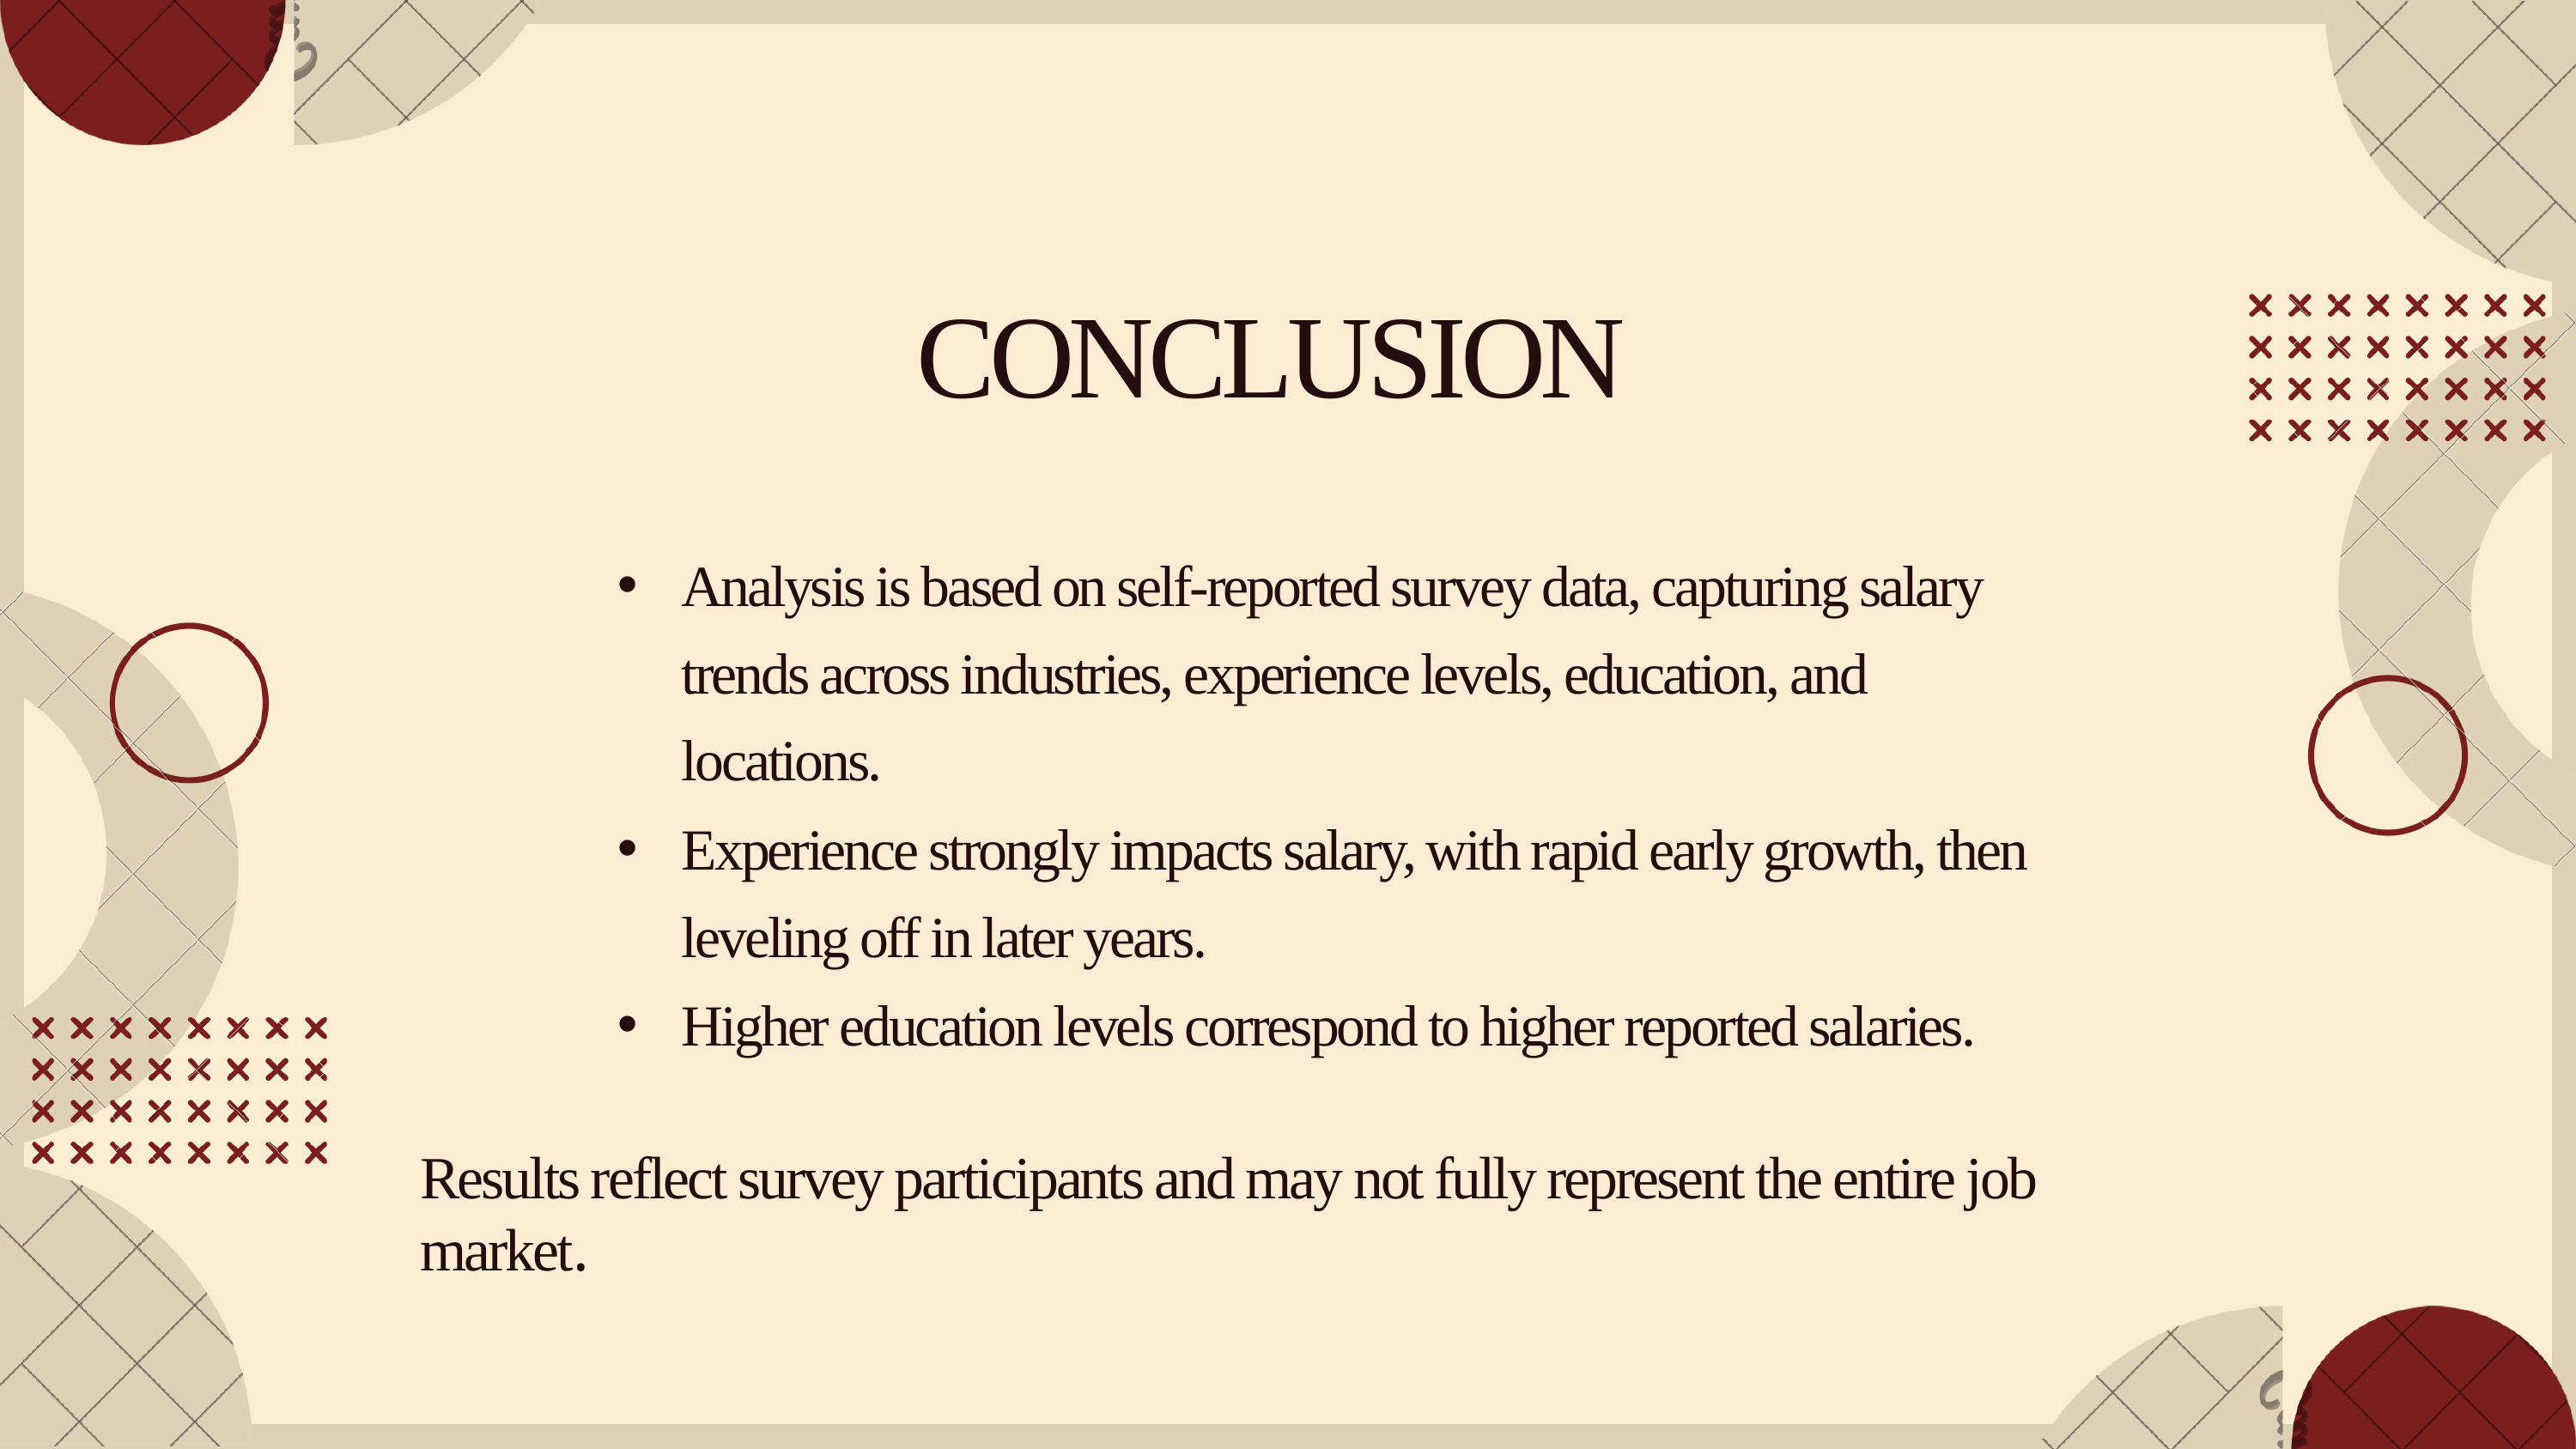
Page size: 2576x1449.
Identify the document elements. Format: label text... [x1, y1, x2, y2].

picture [2324, 1, 2576, 288]
list Analysis is based on self-reported survey data, capturing salary trends across industries, experience levels, education, and locations. Experience strongly impacts salary, with rapid early growth, then leveling off in later years. Higher education levels correspond to higher reported salaries. Results reflect survey participants and may not fully represent the entire job market. [418, 529, 2250, 1359]
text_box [0, 584, 328, 1447]
picture [1996, 1306, 2576, 1449]
picture [0, 0, 580, 145]
picture [2248, 294, 2576, 874]
title CONCLUSION [365, 68, 2225, 522]
